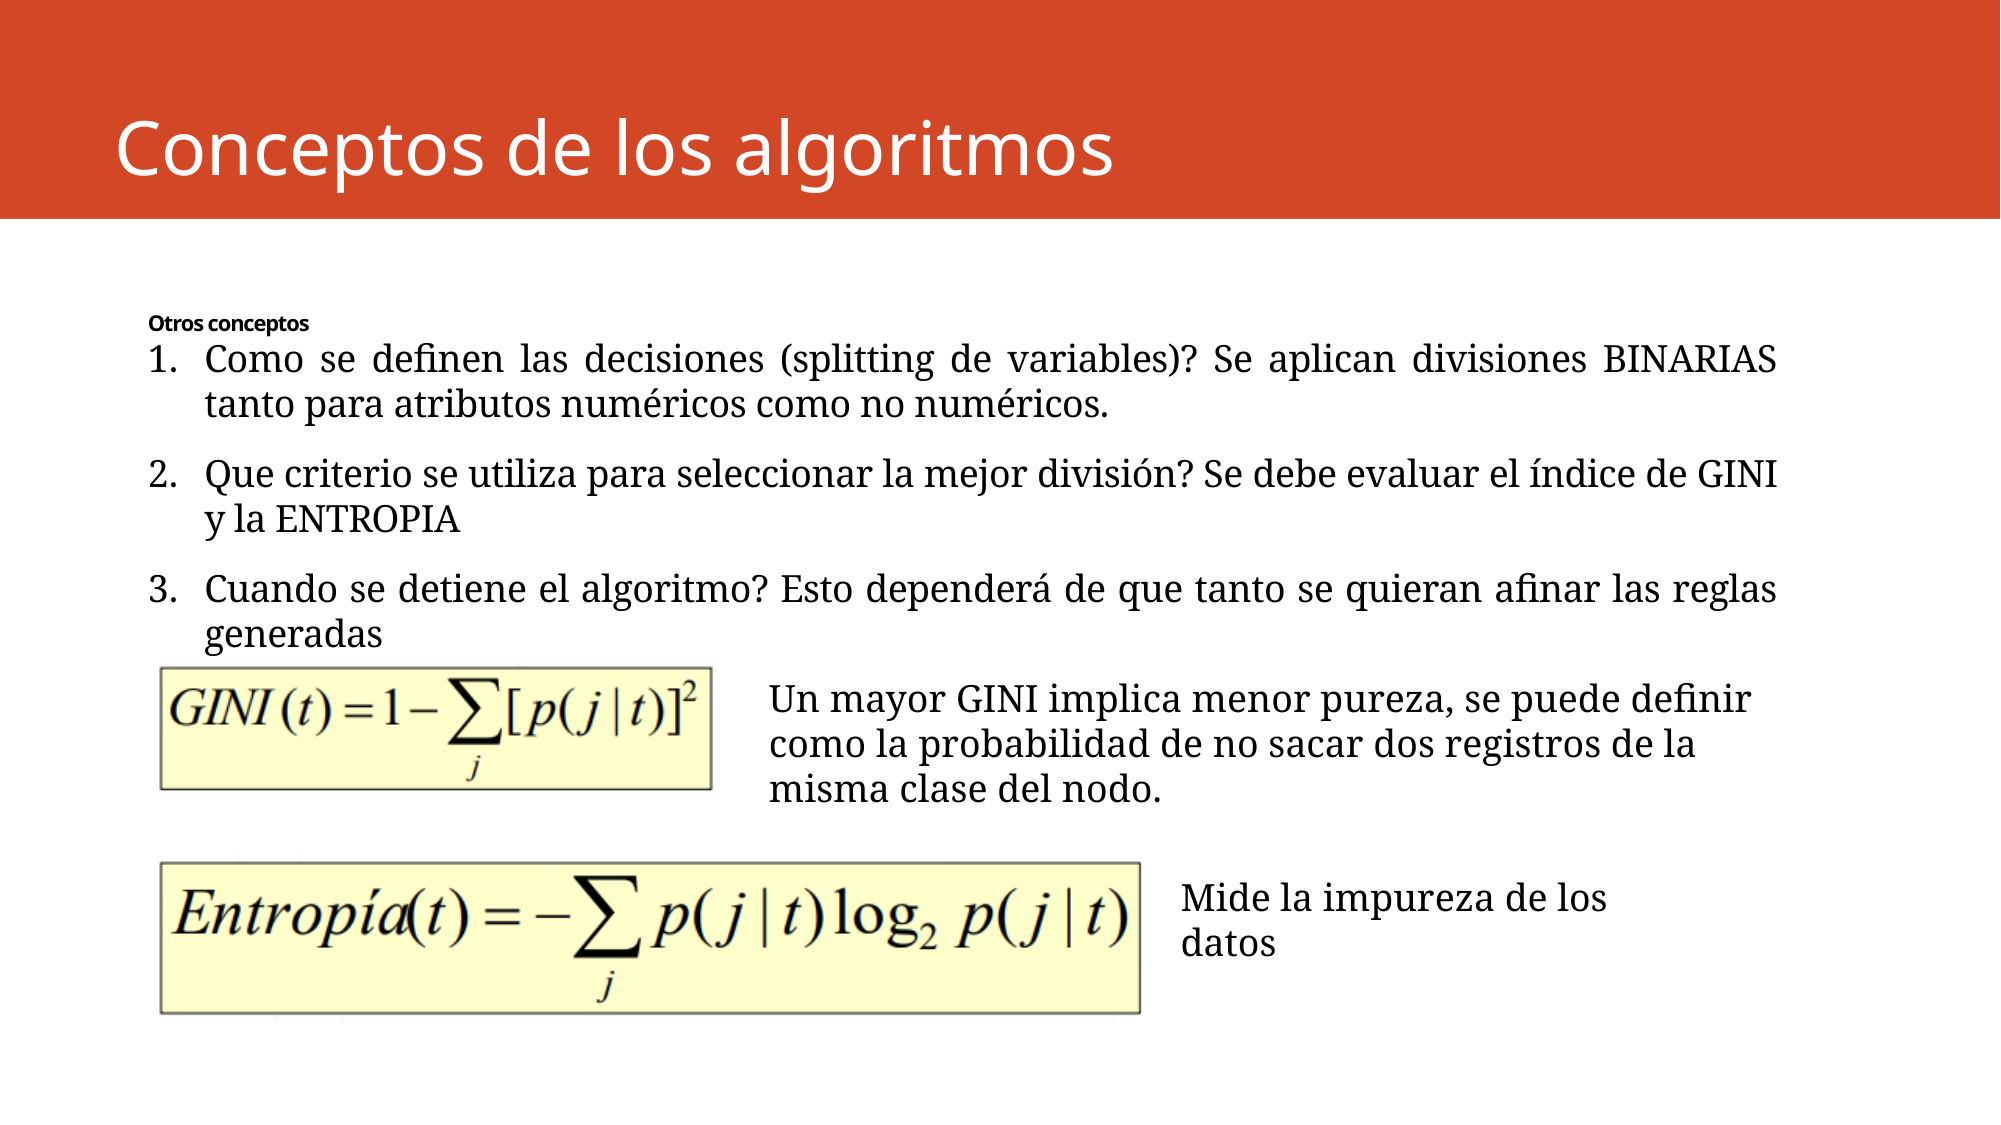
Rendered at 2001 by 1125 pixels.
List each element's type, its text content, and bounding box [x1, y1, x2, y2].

picture [151, 854, 1149, 1023]
title Conceptos de los algoritmos [99, 0, 1863, 199]
text_box Mide la impureza de los datos [1165, 866, 1724, 971]
text_box Otros conceptos Como se definen las decisiones (splitting de variables)? Se aplican divisiones BINARIAS tanto para atributos numéricos como no numéricos. Que criterio se utiliza para seleccionar la mejor división? Se debe evaluar el índice de GINI y la ENTROPIA Cuando se detiene el algoritmo? Esto dependerá de que tanto se quieran afinar las reglas generadas [133, 303, 1830, 663]
picture [151, 659, 724, 800]
text_box Un mayor GINI implica menor pureza, se puede definir como la probabilidad de no sacar dos registros de la misma clase del nodo. [754, 667, 1769, 818]
